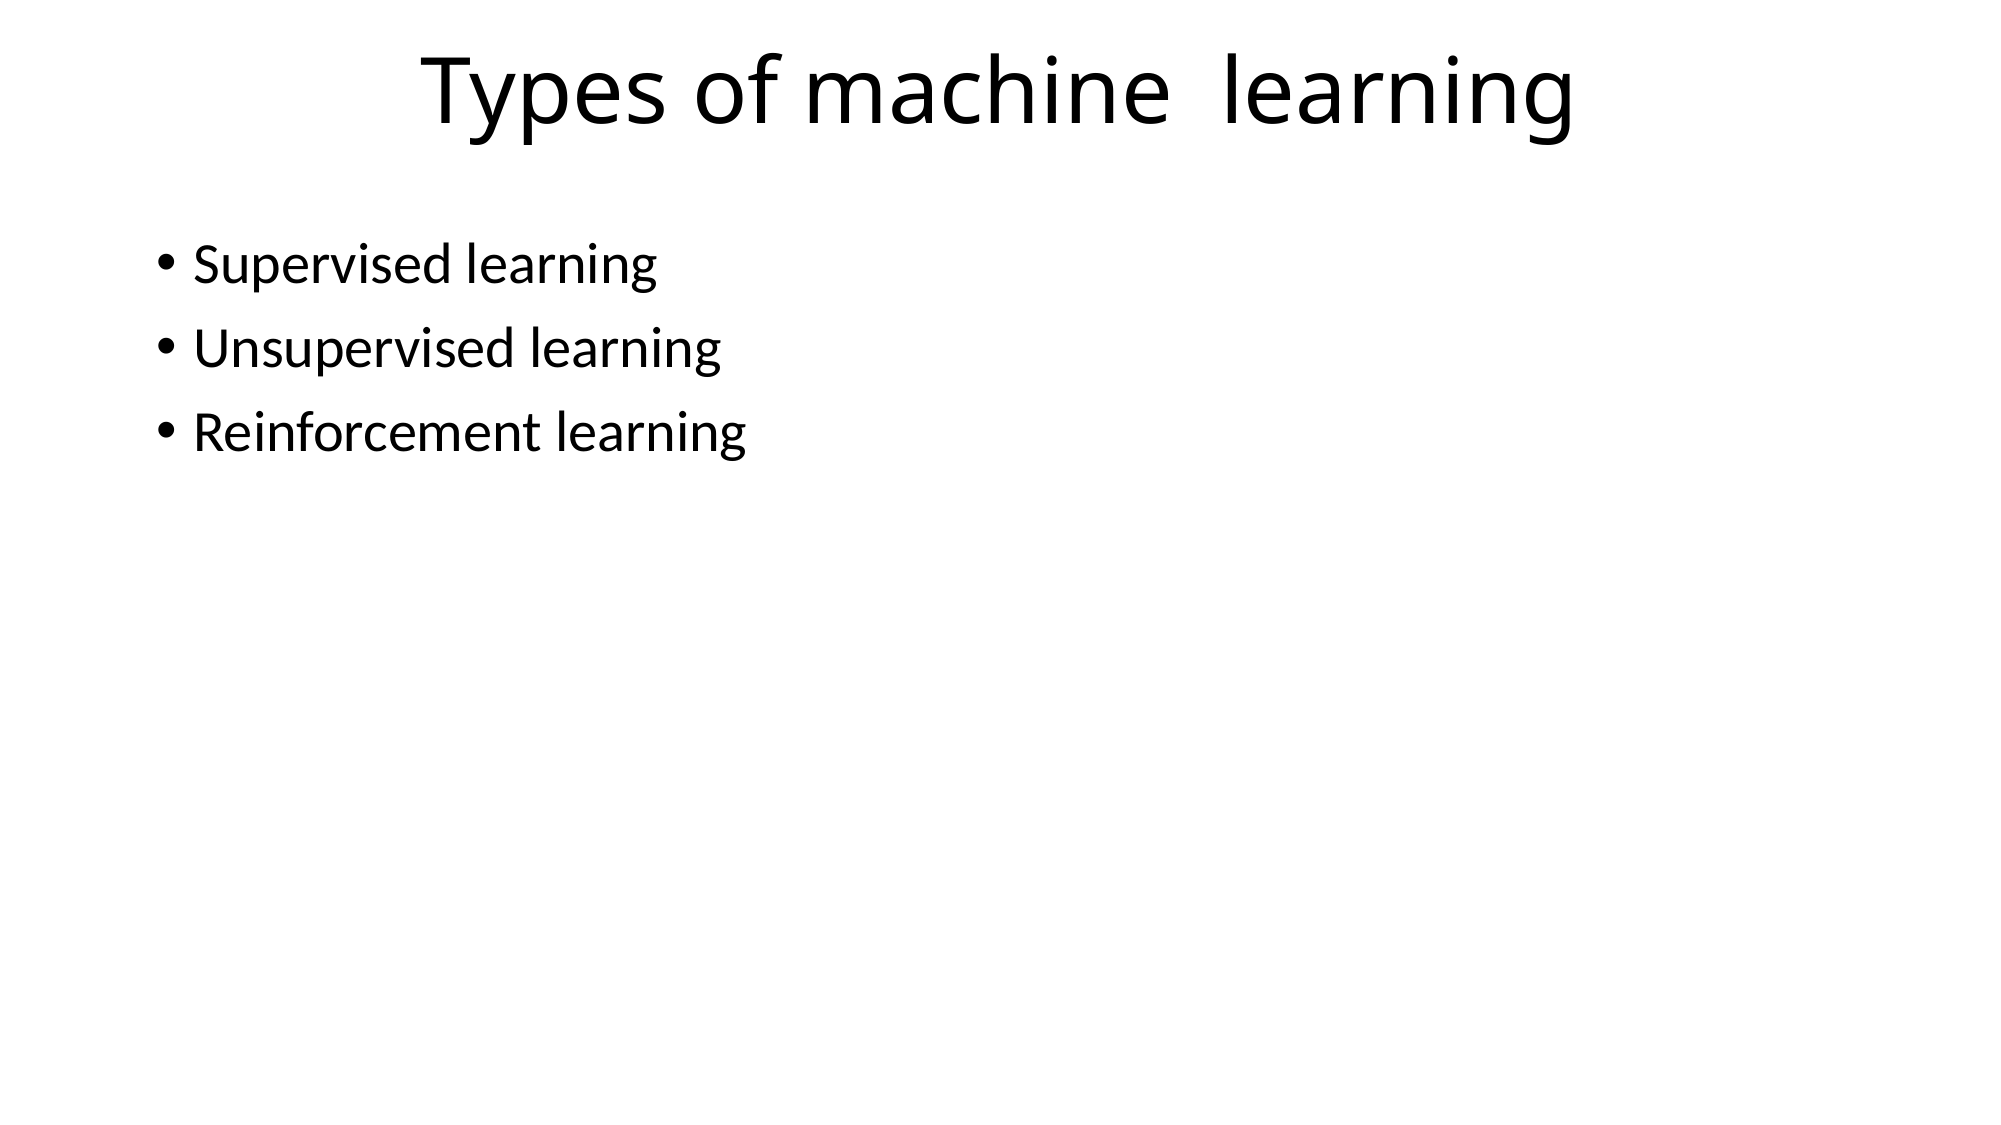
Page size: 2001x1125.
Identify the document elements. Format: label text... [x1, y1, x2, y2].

title Types of machine learning [137, 14, 1863, 173]
list Supervised learning Unsupervised learning Reinforcement learning [141, 226, 1867, 940]
